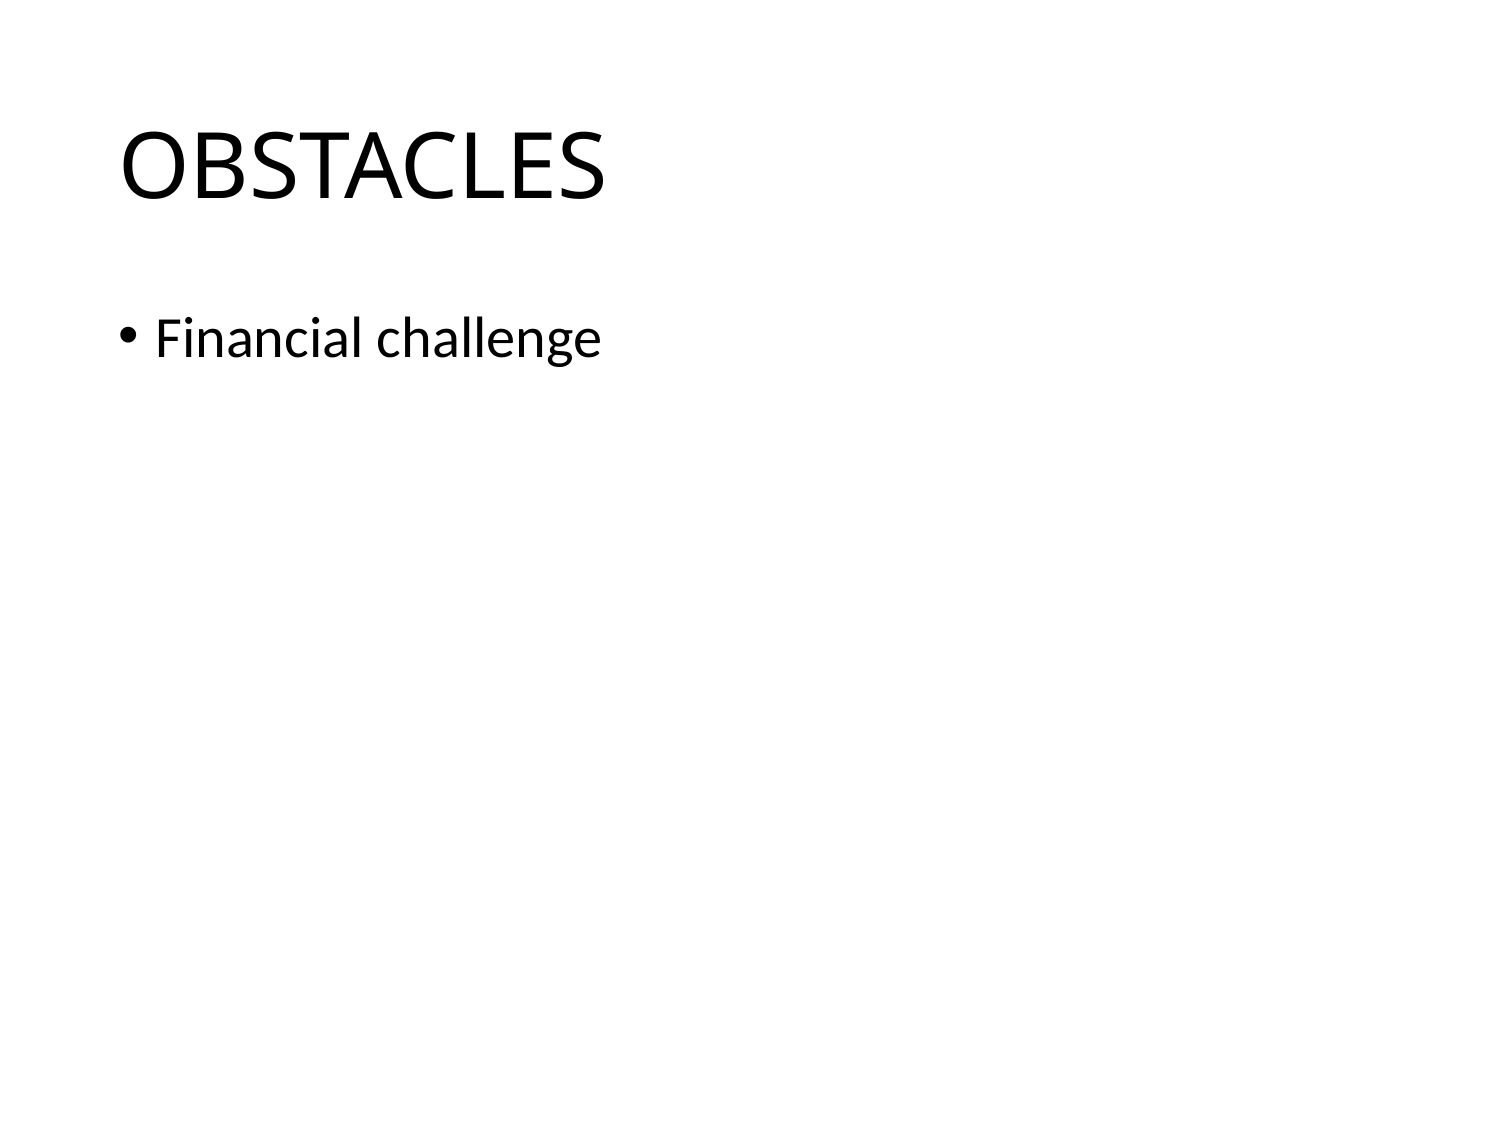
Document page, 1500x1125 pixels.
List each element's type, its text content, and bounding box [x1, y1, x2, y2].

title OBSTACLES [103, 59, 1397, 278]
list Financial challenge [103, 299, 1397, 1014]
